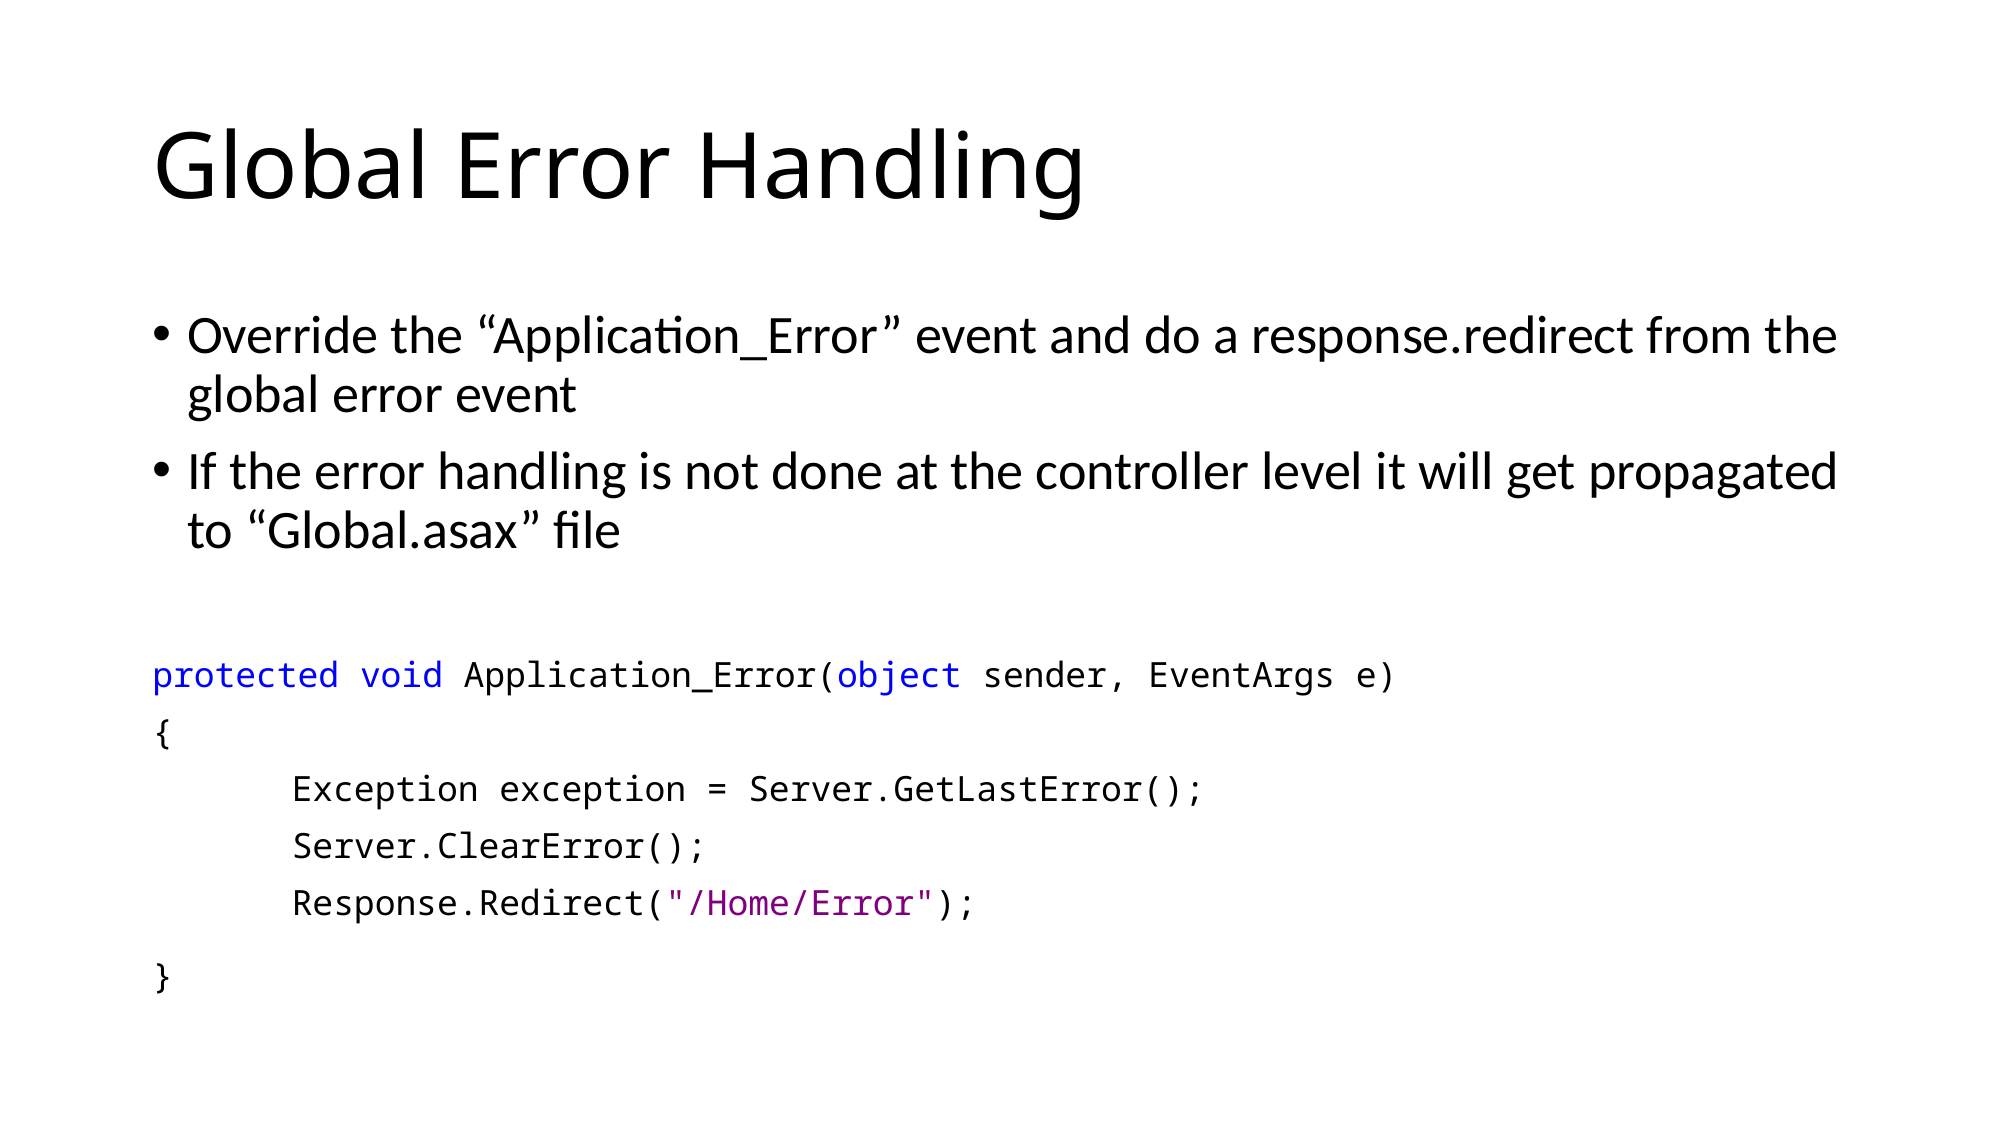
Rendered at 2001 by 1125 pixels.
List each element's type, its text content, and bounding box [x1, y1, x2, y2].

title Global Error Handling [137, 59, 1863, 278]
list Override the “Application_Error” event and do a response.redirect from the global error event If the error handling is not done at the controller level it will get propagated to “Global.asax” file protected void Application_Error(object sender, EventArgs e) { Exception exception = Server.GetLastError(); Server.ClearError(); Response.Redirect("/Home/Error"); } [137, 299, 1863, 1014]
